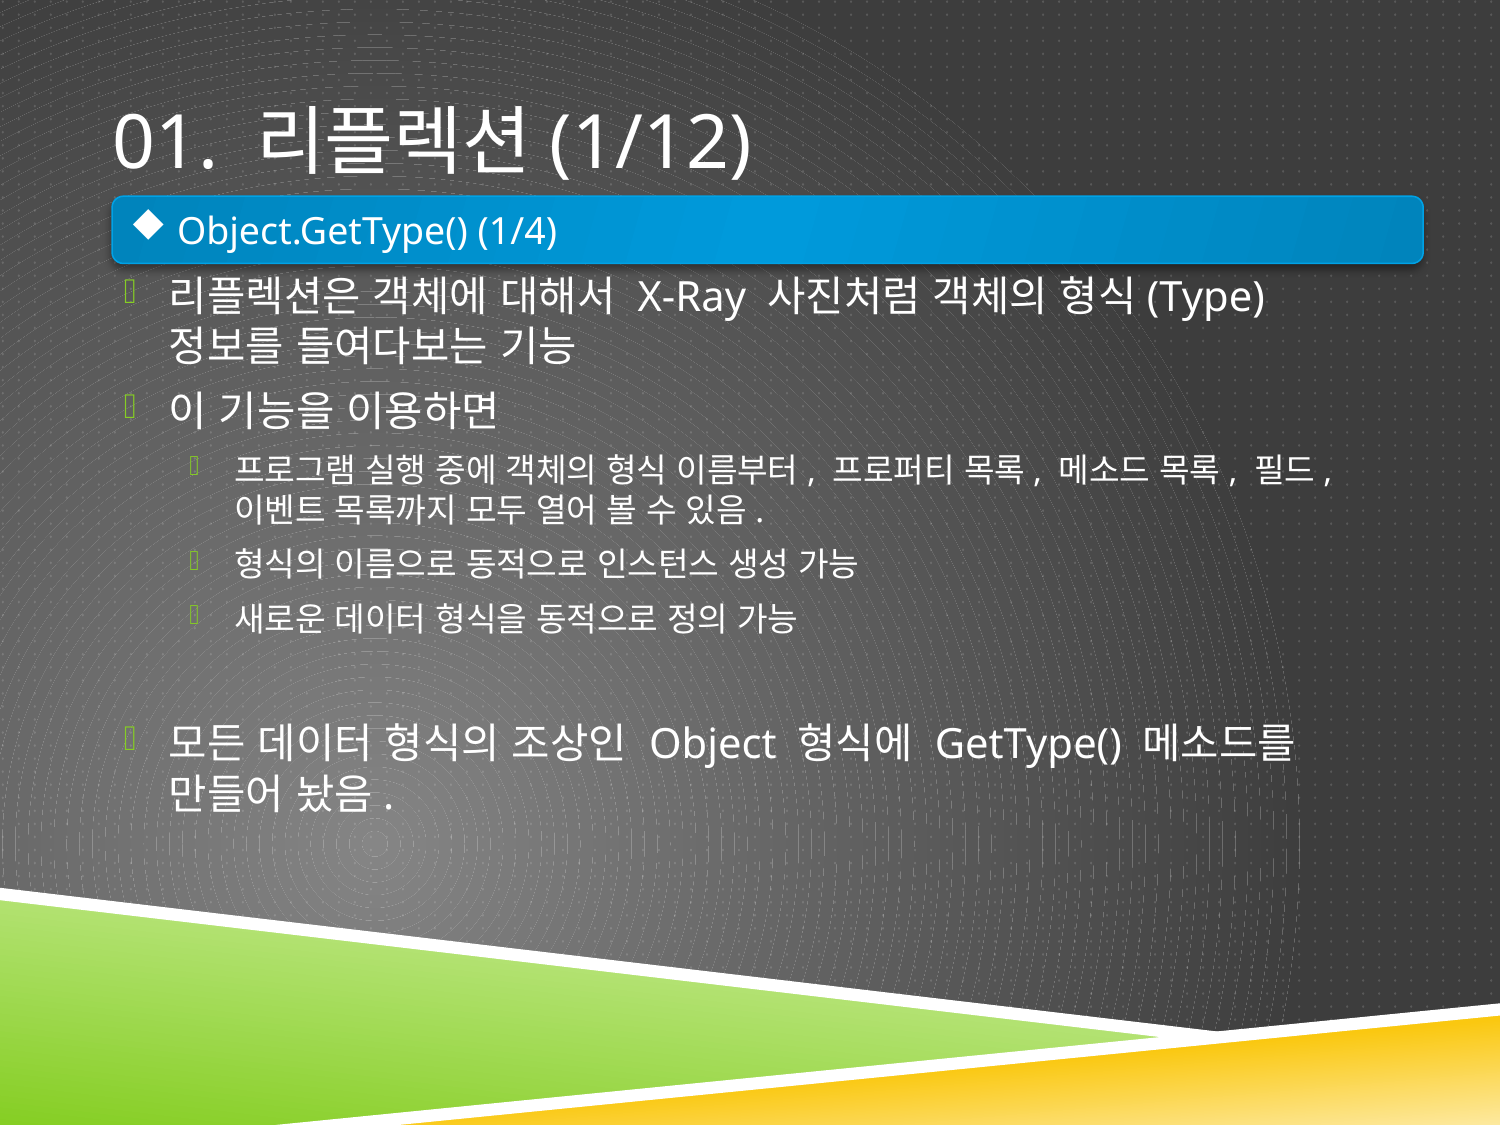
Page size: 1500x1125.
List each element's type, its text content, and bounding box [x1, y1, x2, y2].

title 01. 리플렉션(1/12) [112, 45, 1388, 199]
list 리플렉션은 객체에 대해서 X-Ray 사진처럼 객체의 형식(Type) 정보를 들여다보는 기능 이 기능을 이용하면 프로그램 실행 중에 객체의 형식 이름부터, 프로퍼티 목록, 메소드 목록, 필드, 이벤트 목록까지 모두 열어 볼 수 있음. 형식의 이름으로 동적으로 인스턴스 생성 가능 새로운 데이터 형식을 동적으로 정의 가능 모든 데이터 형식의 조상인 Object 형식에 GetType() 메소드를 만들어 놨음. [112, 272, 1388, 929]
text_box Object.GetType() (1/4) [111, 195, 1424, 265]
